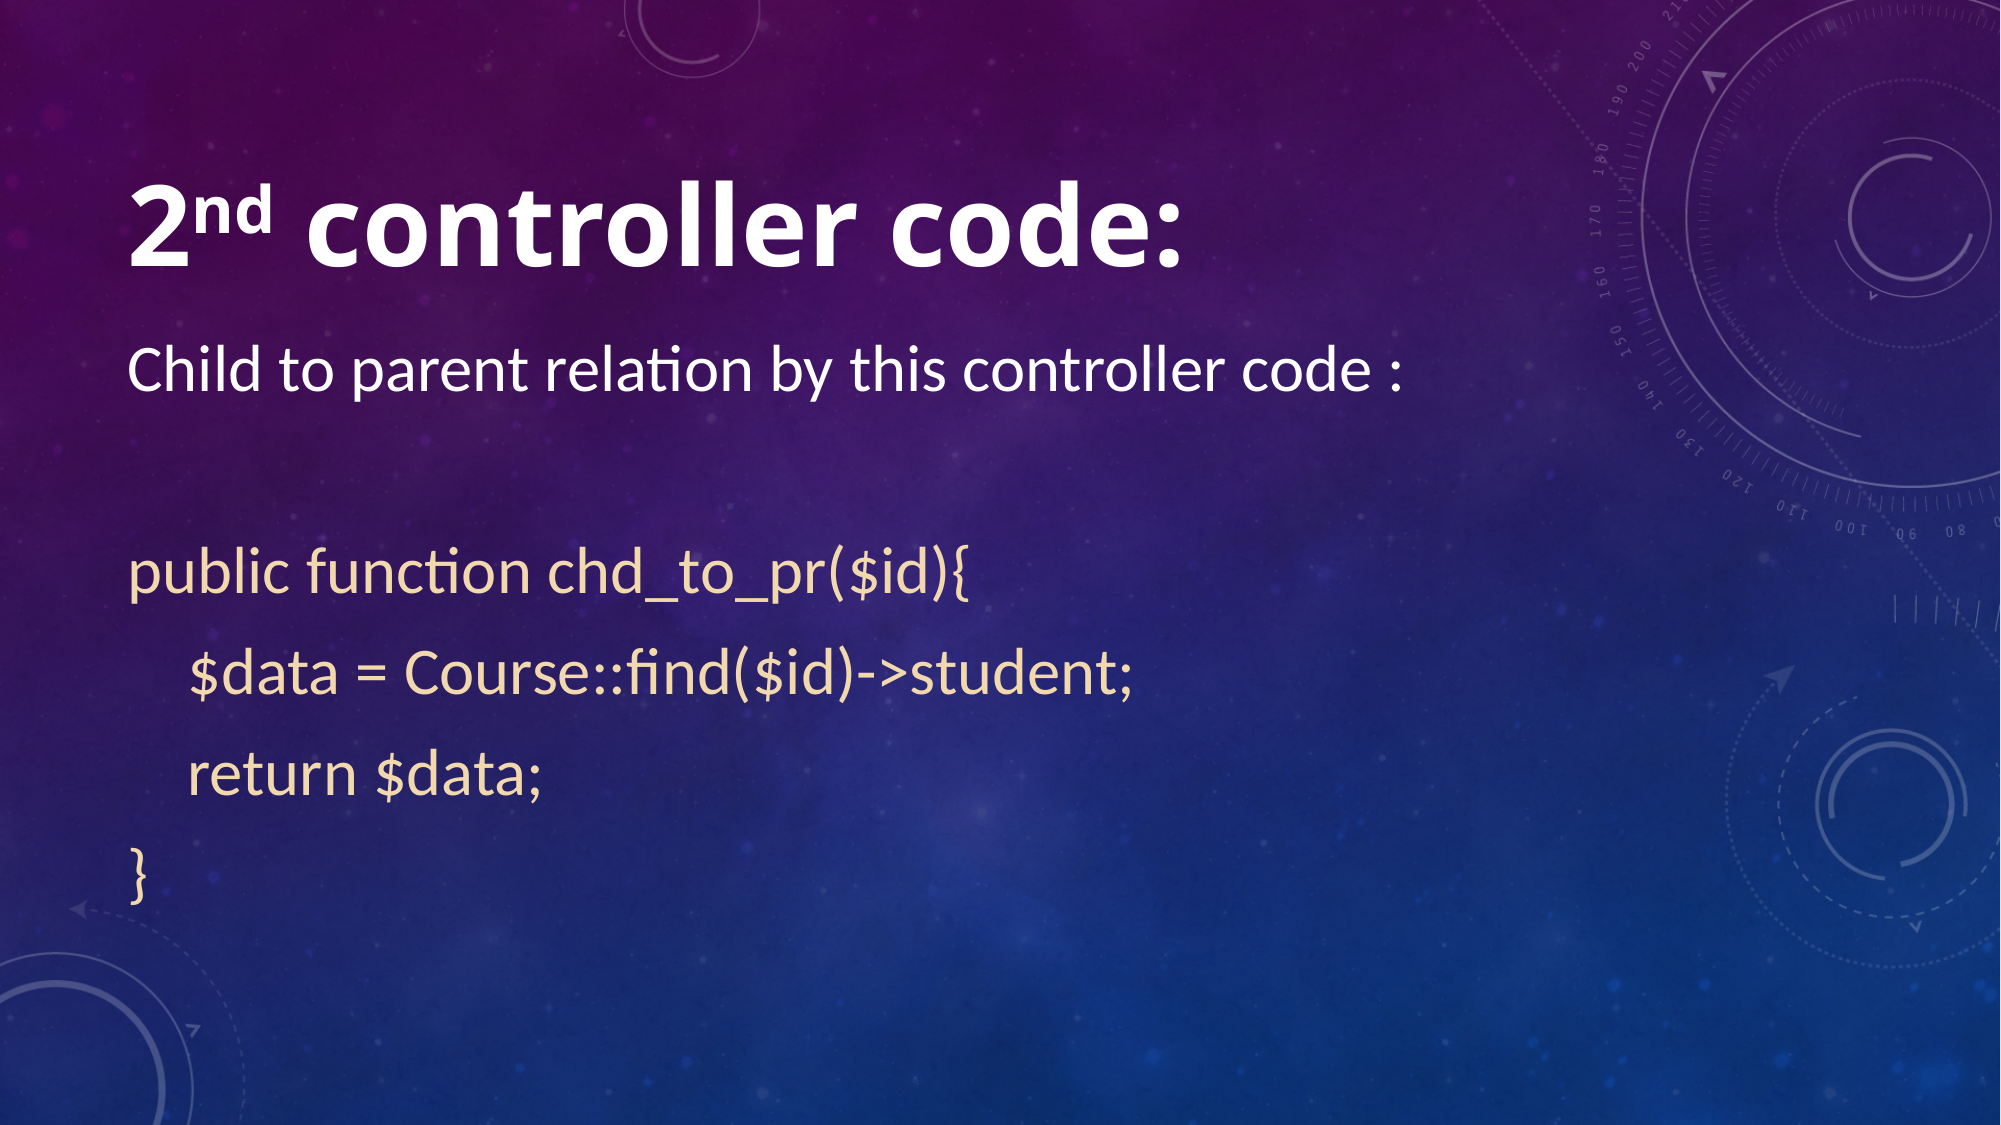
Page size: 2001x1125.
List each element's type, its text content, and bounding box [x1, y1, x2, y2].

title 2nd controller code: [112, 55, 1775, 297]
picture [0, 0, 2001, 1125]
list Child to parent relation by this controller code : public function chd_to_pr($id){ $data = Course::find($id)->student; return $data; } [112, 317, 1775, 925]
